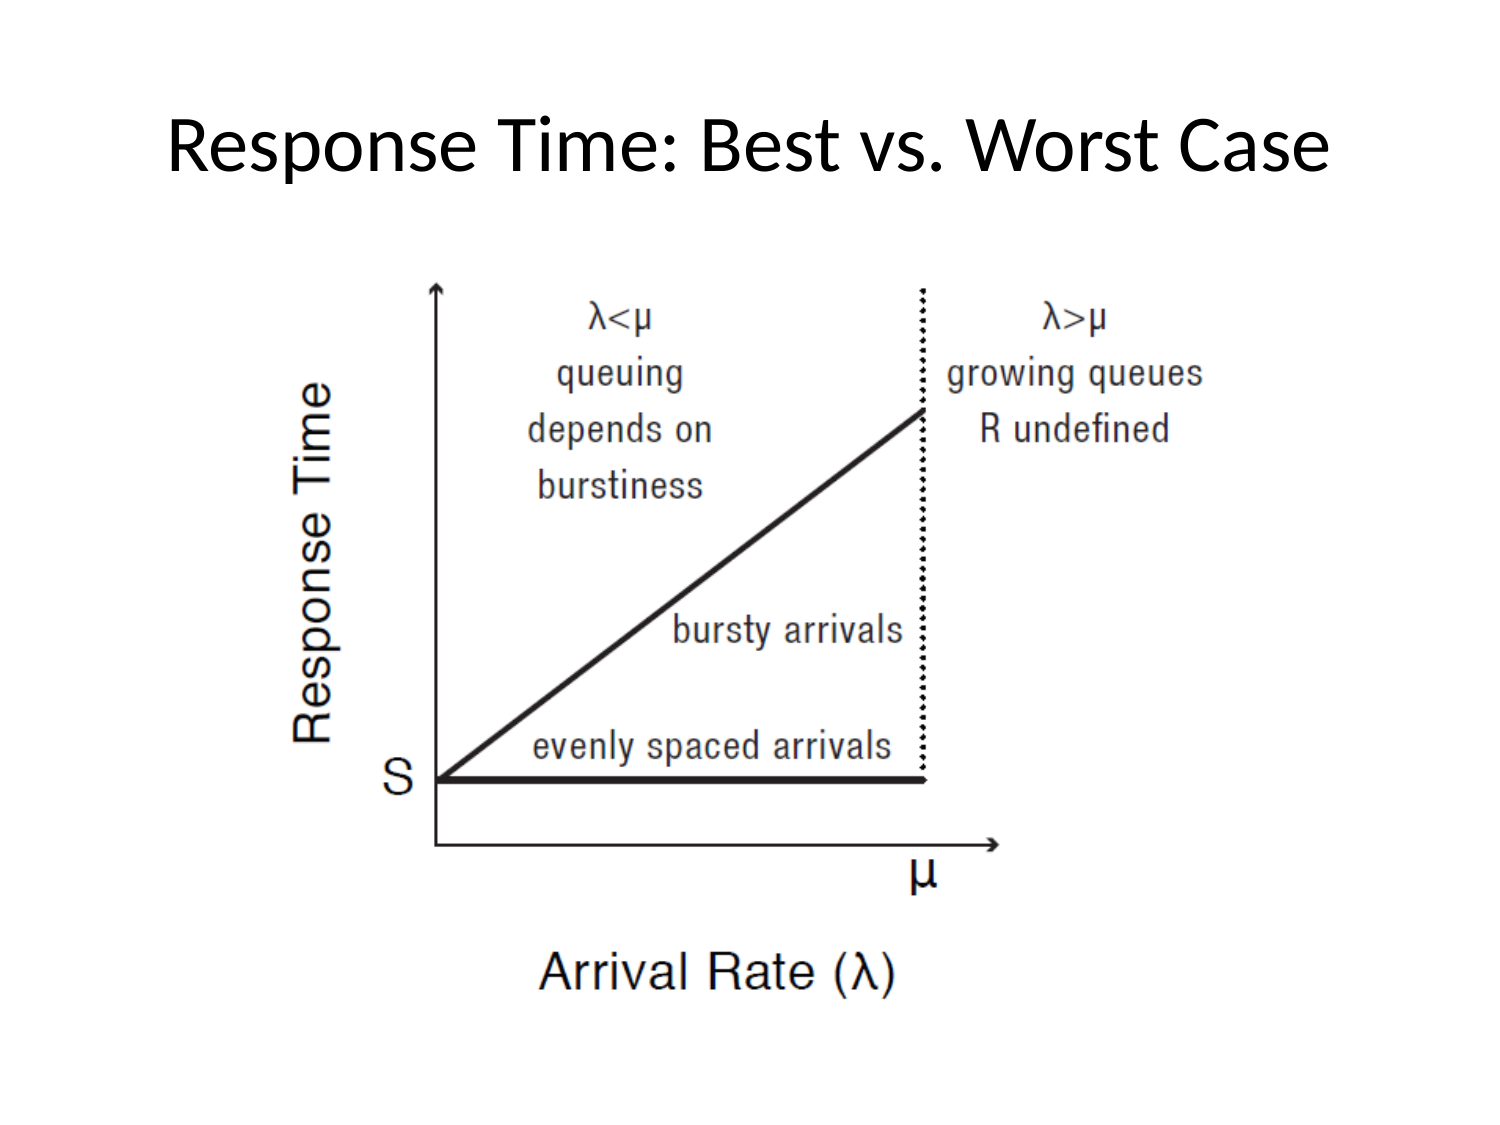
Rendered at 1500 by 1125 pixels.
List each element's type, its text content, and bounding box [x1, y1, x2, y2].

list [287, 262, 1213, 1006]
title Response Time: Best vs. Worst Case [75, 45, 1425, 233]
